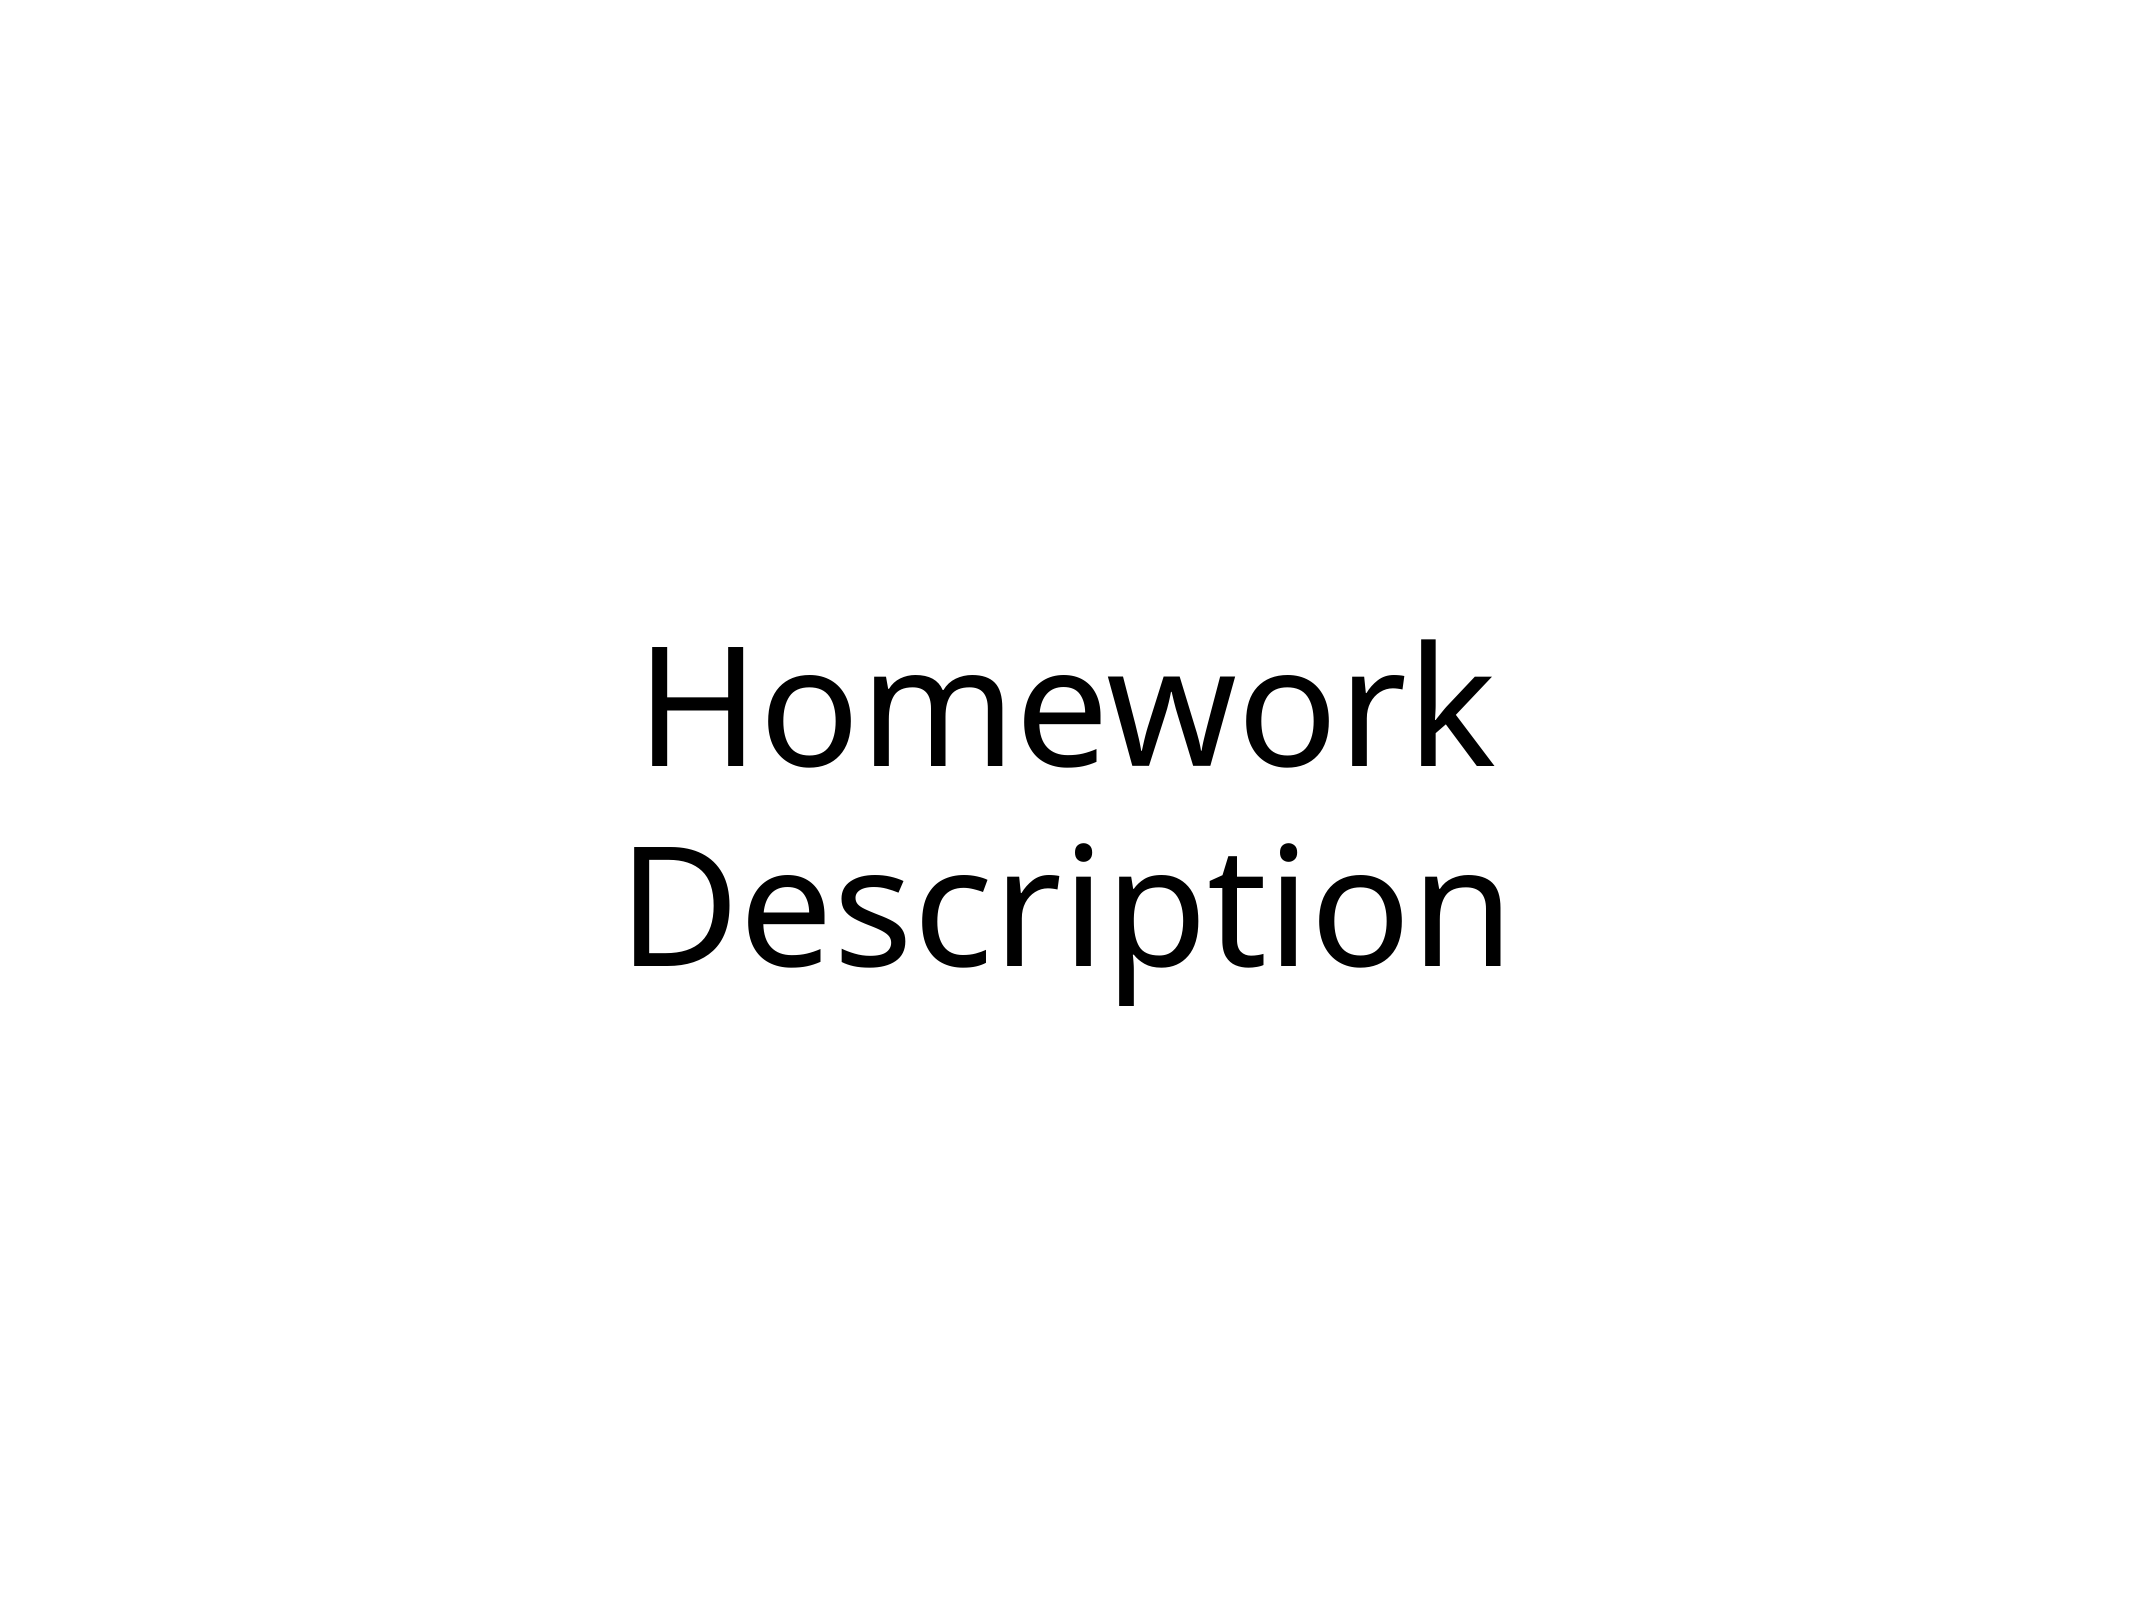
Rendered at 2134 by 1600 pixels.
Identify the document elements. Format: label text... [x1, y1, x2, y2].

title Homework Description [208, 529, 1925, 1071]
